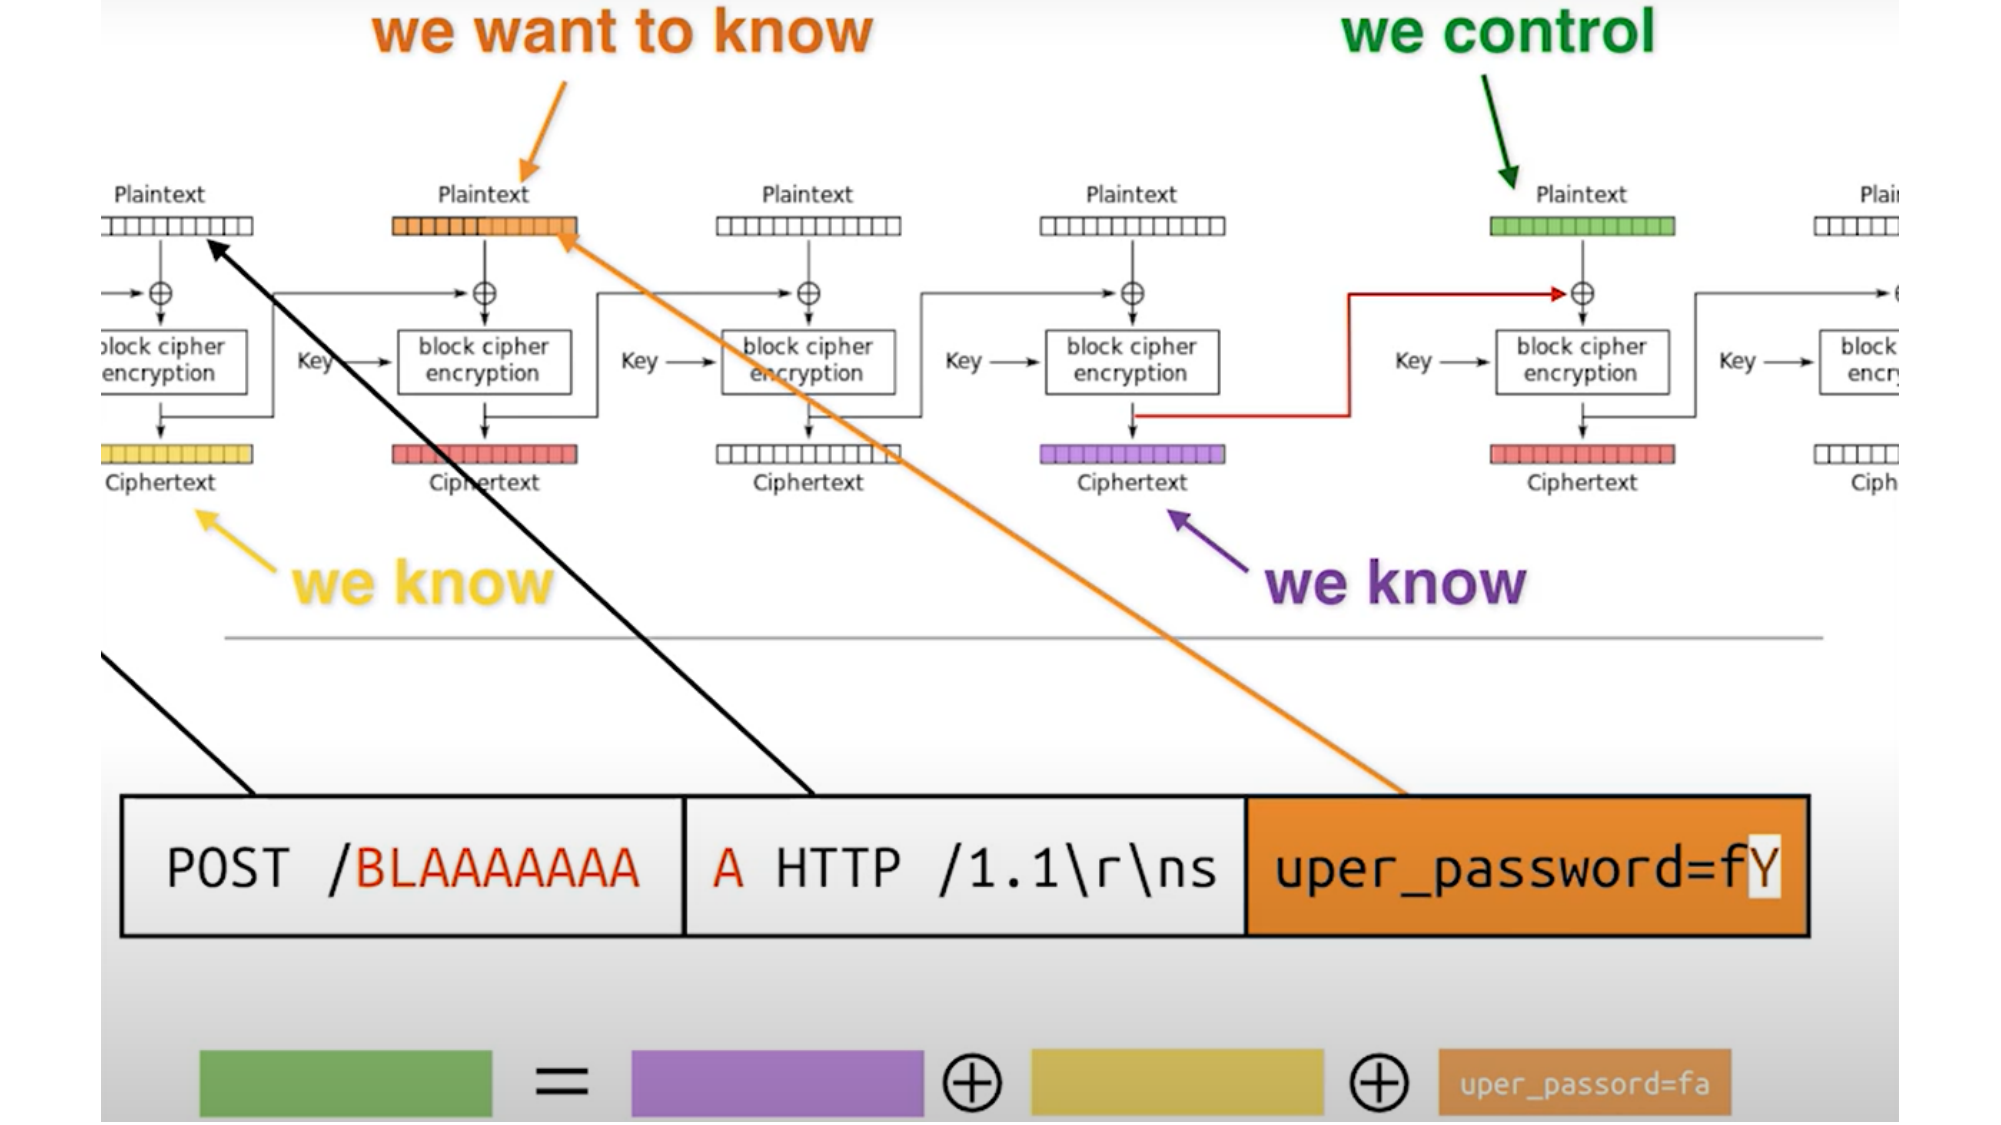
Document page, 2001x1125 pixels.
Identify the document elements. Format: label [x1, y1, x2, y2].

picture [100, 0, 1900, 1122]
